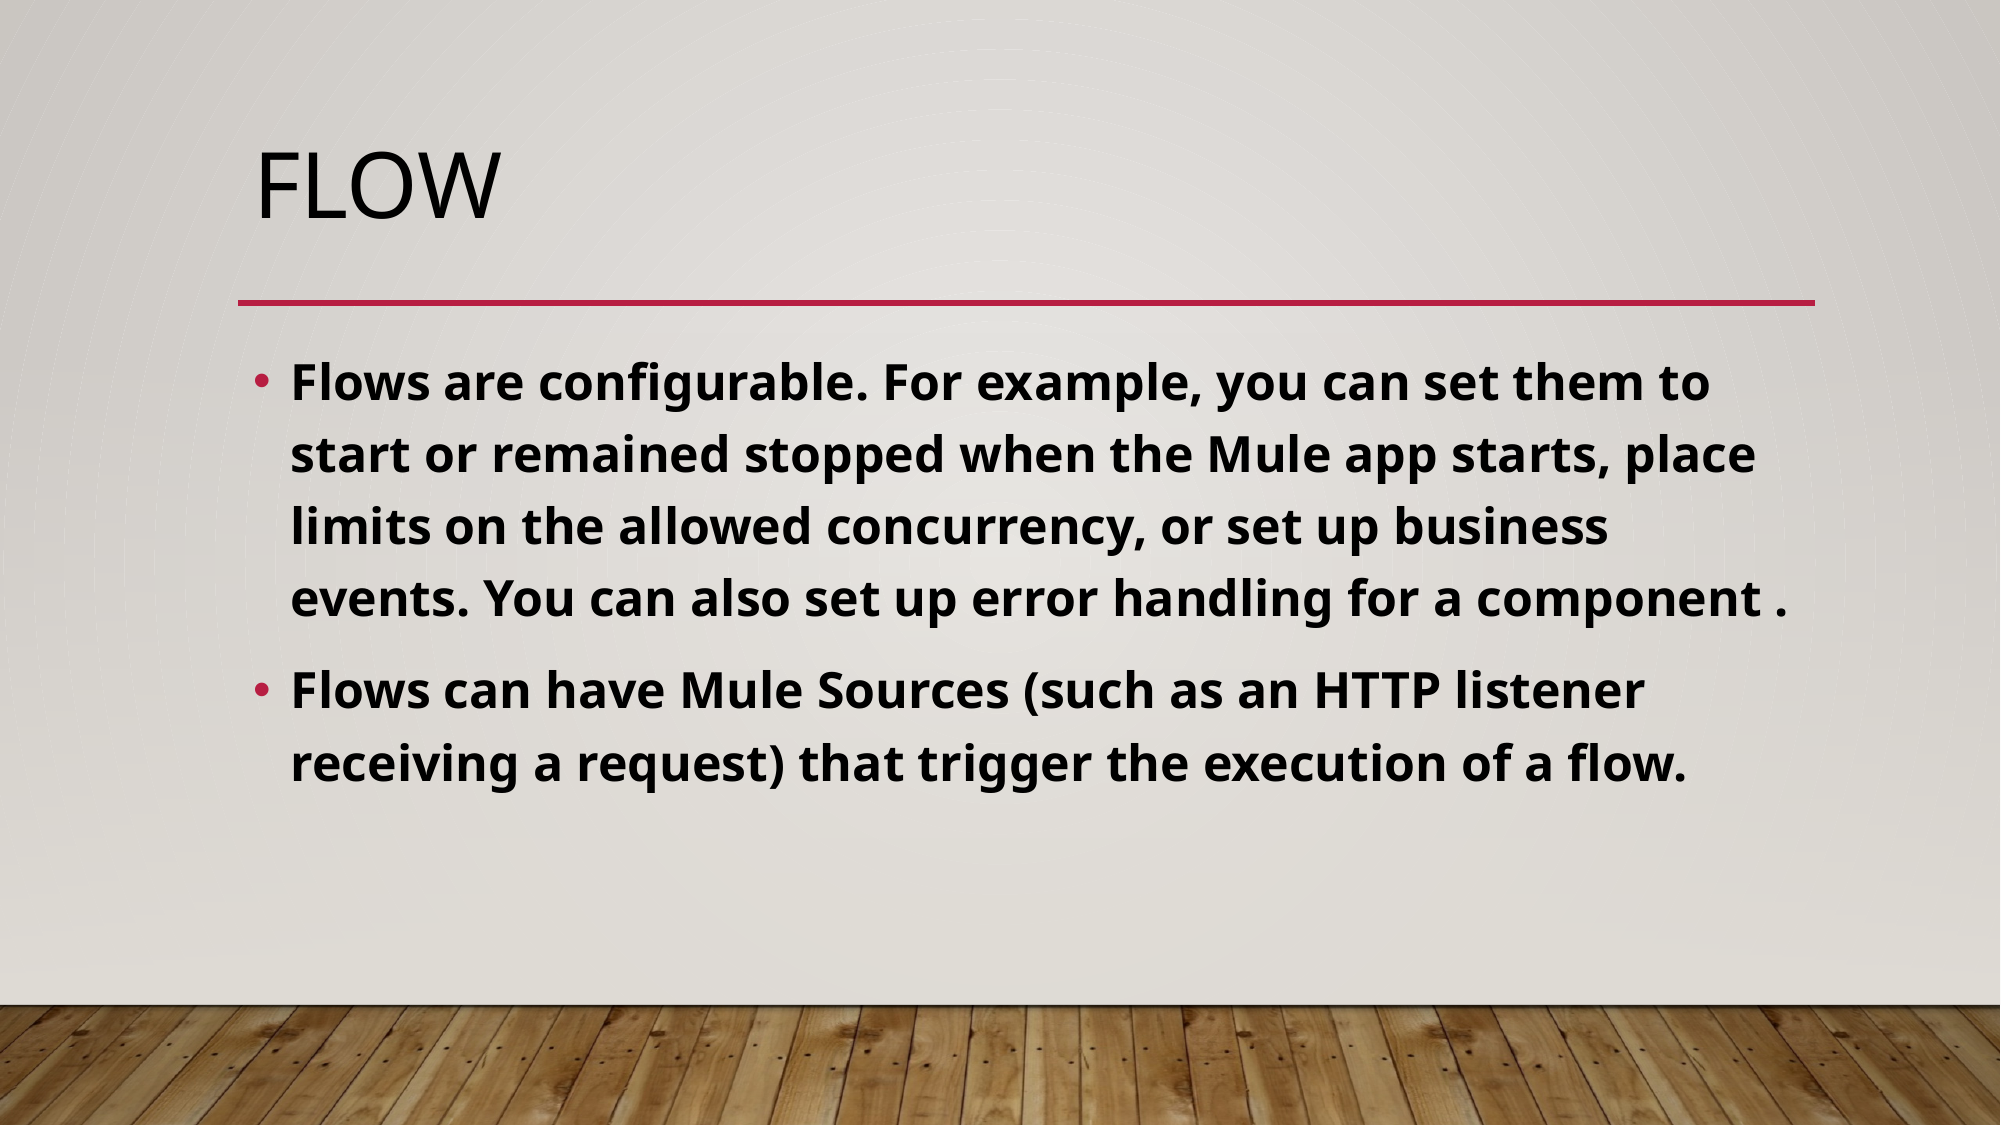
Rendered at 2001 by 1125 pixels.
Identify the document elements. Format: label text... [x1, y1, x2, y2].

list Flows are configurable. For example, you can set them to start or remained stopped when the Mule app starts, place limits on the allowed concurrency, or set up business events. You can also set up error handling for a component . Flows can have Mule Sources (such as an HTTP listener receiving a request) that trigger the execution of a flow. [238, 330, 1814, 897]
picture [0, 1005, 2000, 1125]
title Flow [238, 131, 1814, 305]
